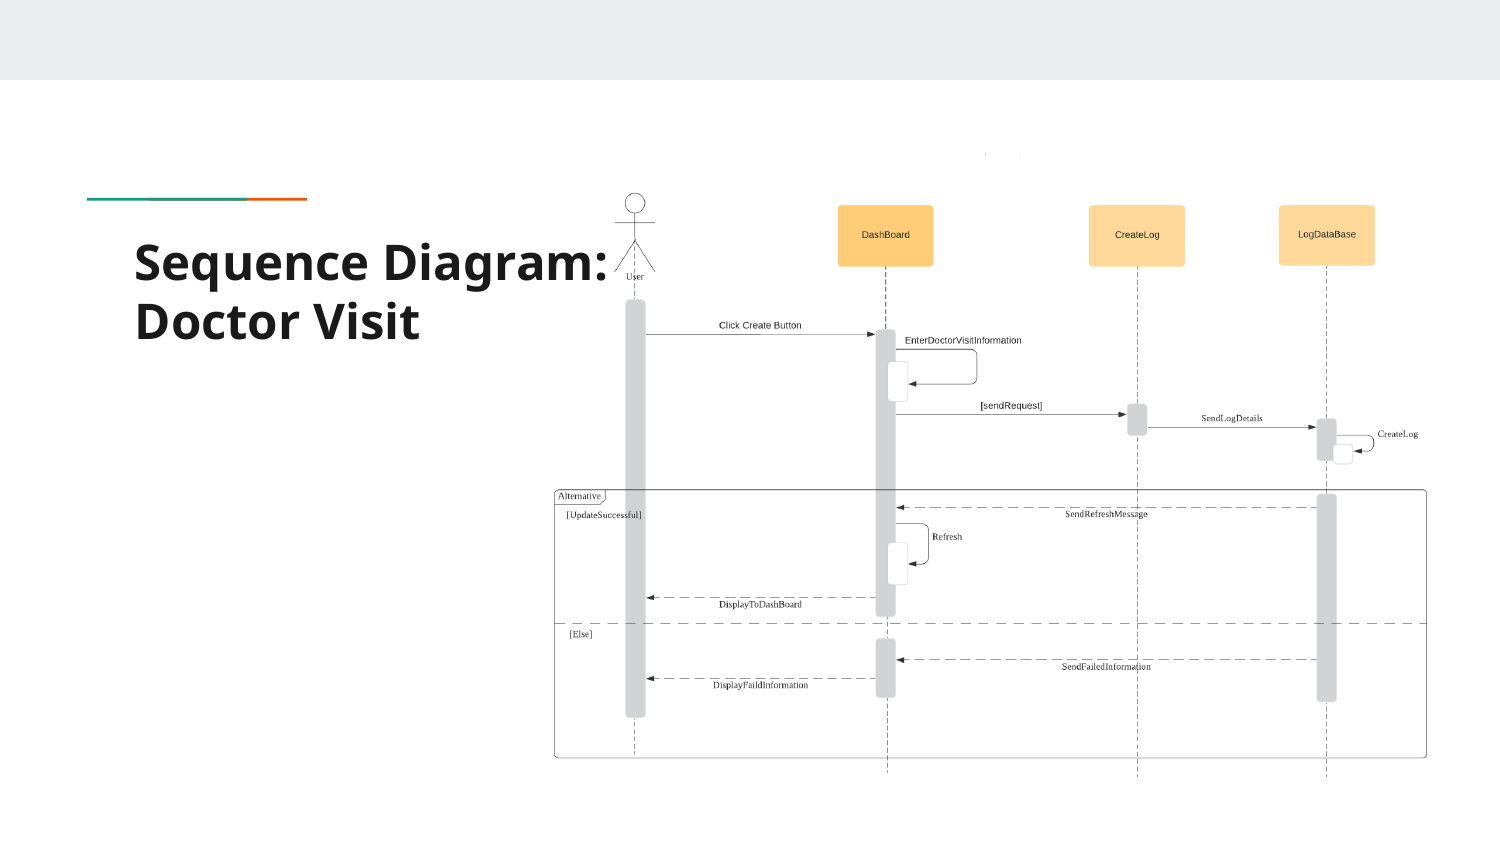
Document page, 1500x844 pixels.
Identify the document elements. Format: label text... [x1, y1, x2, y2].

picture [500, 152, 1471, 810]
title Sequence Diagram: Doctor Visit [119, 216, 494, 366]
